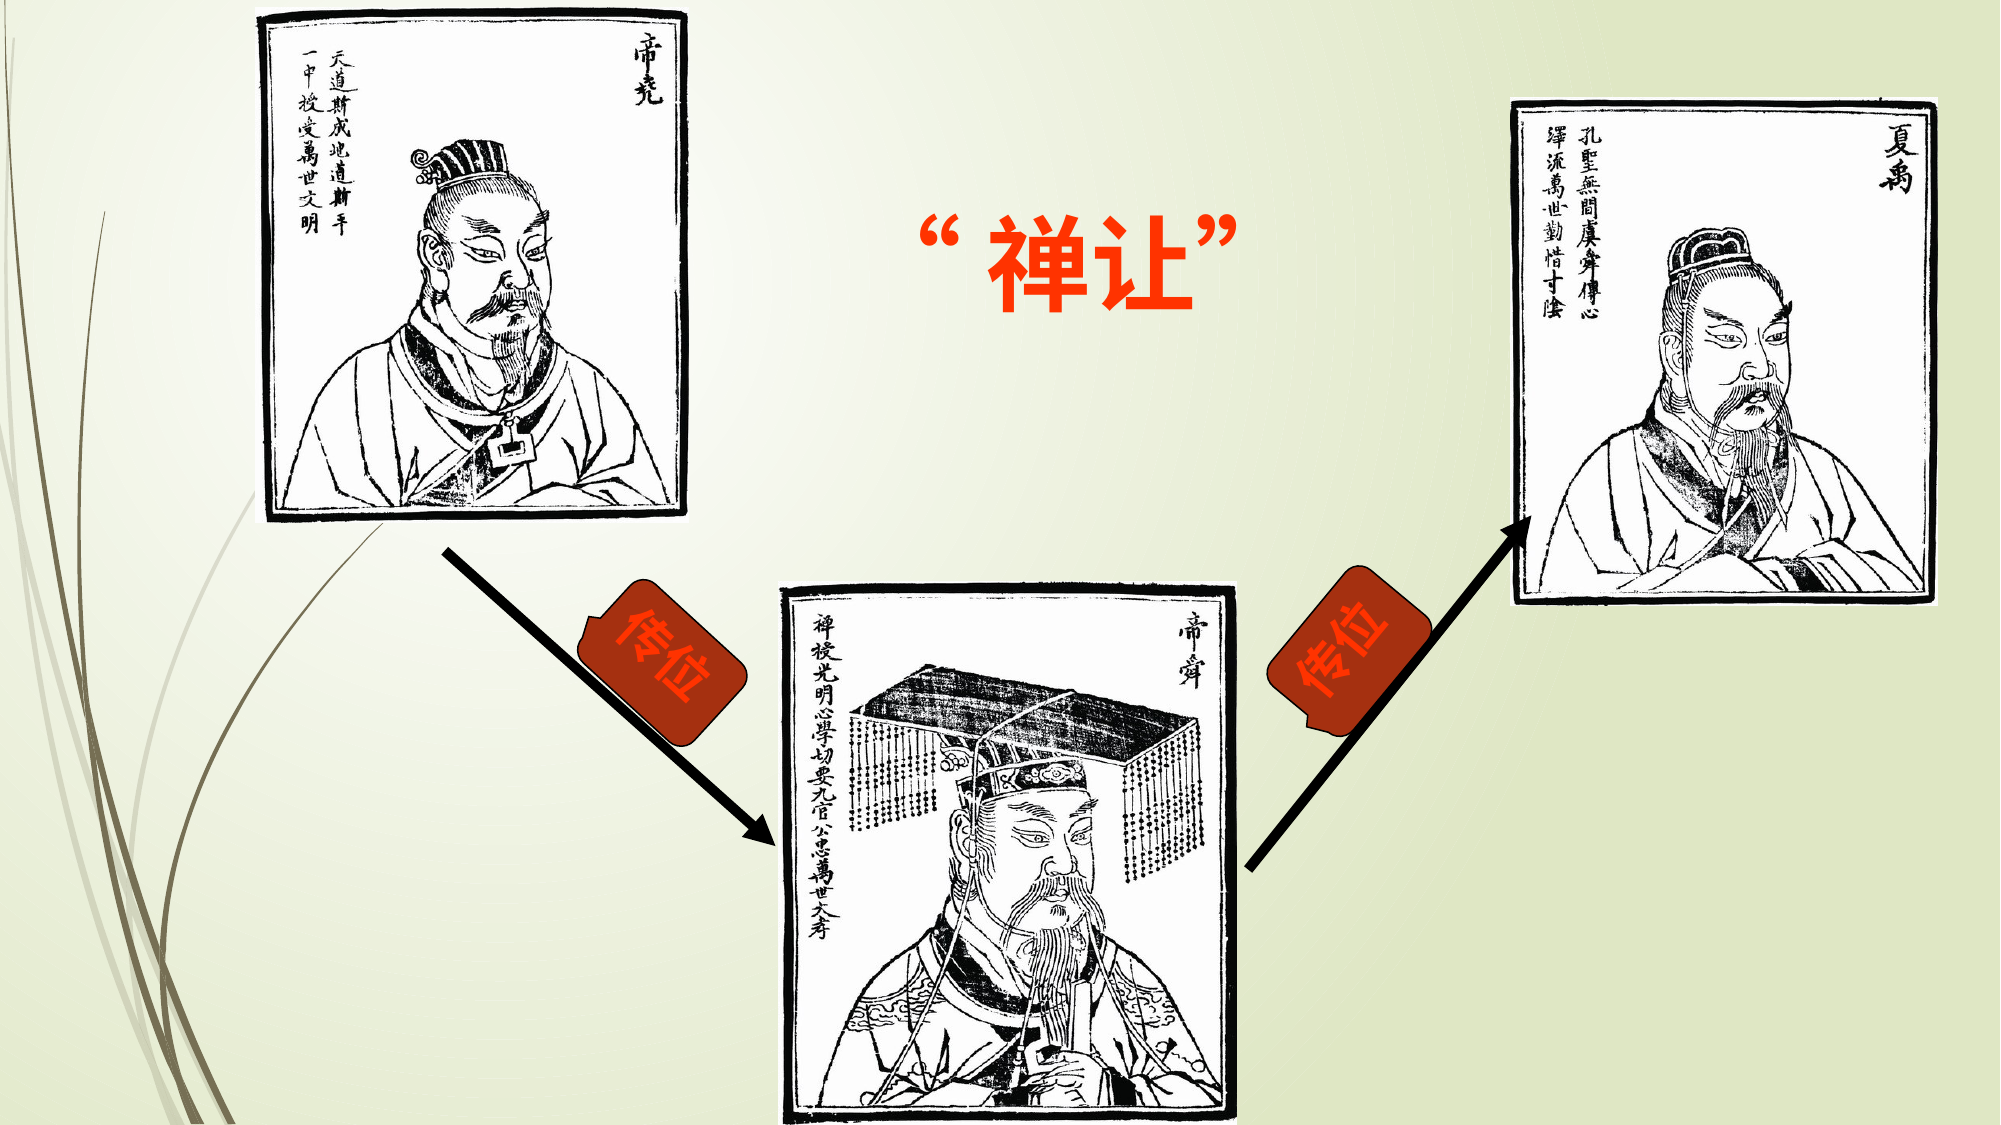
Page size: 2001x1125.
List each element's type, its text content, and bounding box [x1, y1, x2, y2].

picture [255, 6, 689, 523]
text_box 传位 [1267, 565, 1432, 737]
text_box 传位 [577, 579, 747, 747]
text_box [444, 550, 773, 846]
picture [1510, 97, 1938, 606]
picture [778, 581, 1237, 1125]
text_box “禅让” [842, 192, 1315, 333]
